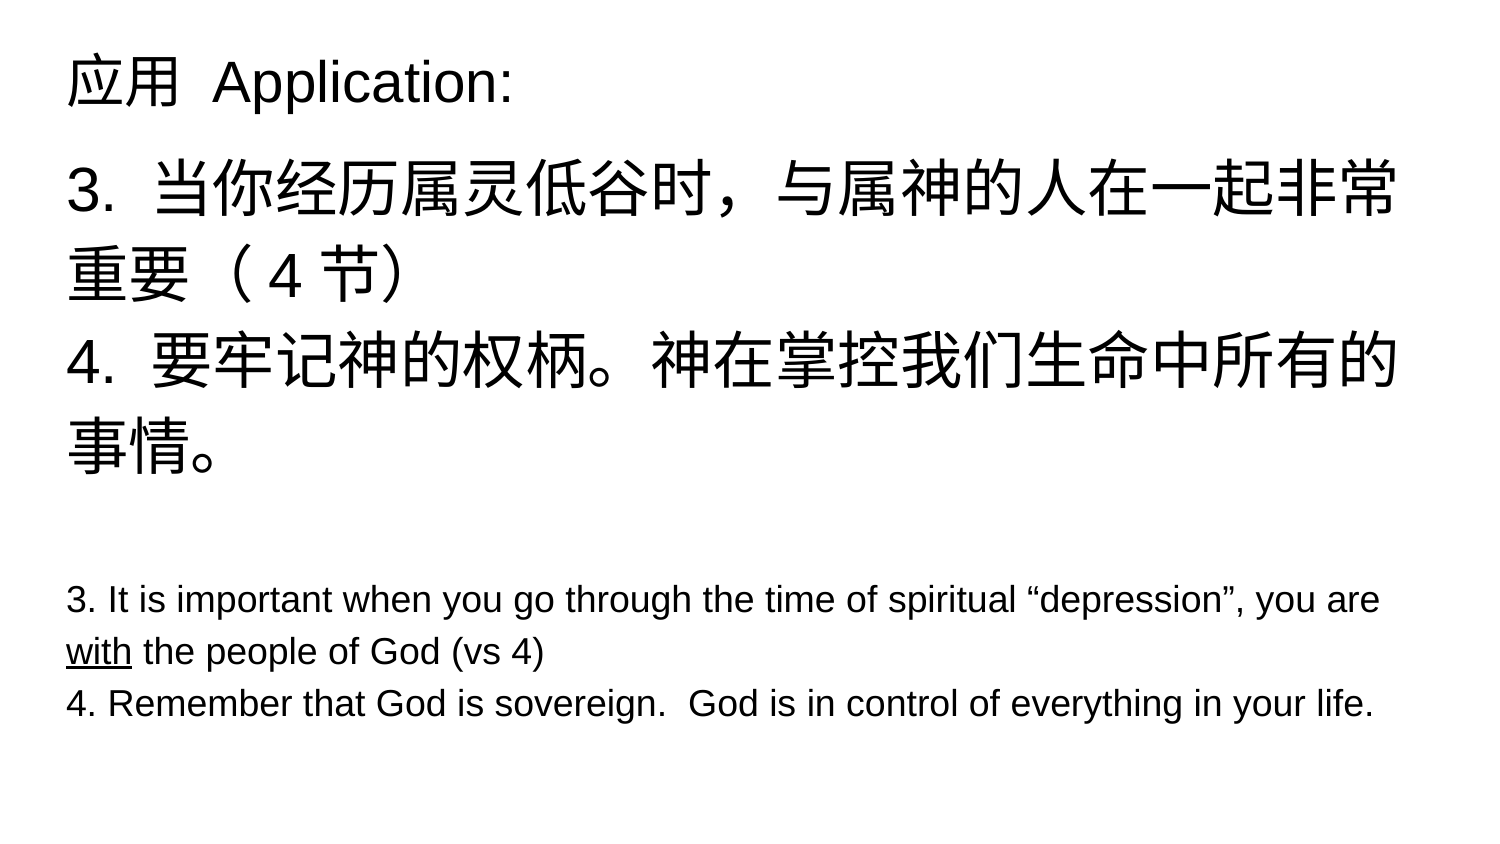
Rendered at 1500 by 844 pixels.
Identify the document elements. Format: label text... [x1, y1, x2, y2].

title 应用 Application: [51, 28, 1449, 122]
list 3. 当你经历属灵低谷时，与属神的人在一起非常重要（4节） 4. 要牢记神的权柄。神在掌控我们生命中所有的事情。 3. It is important when you go through the time of spiritual “depression”, you are with the people of God (vs 4) 4. Remember that God is sovereign. God is in control of everything in your life. [51, 122, 1449, 838]
